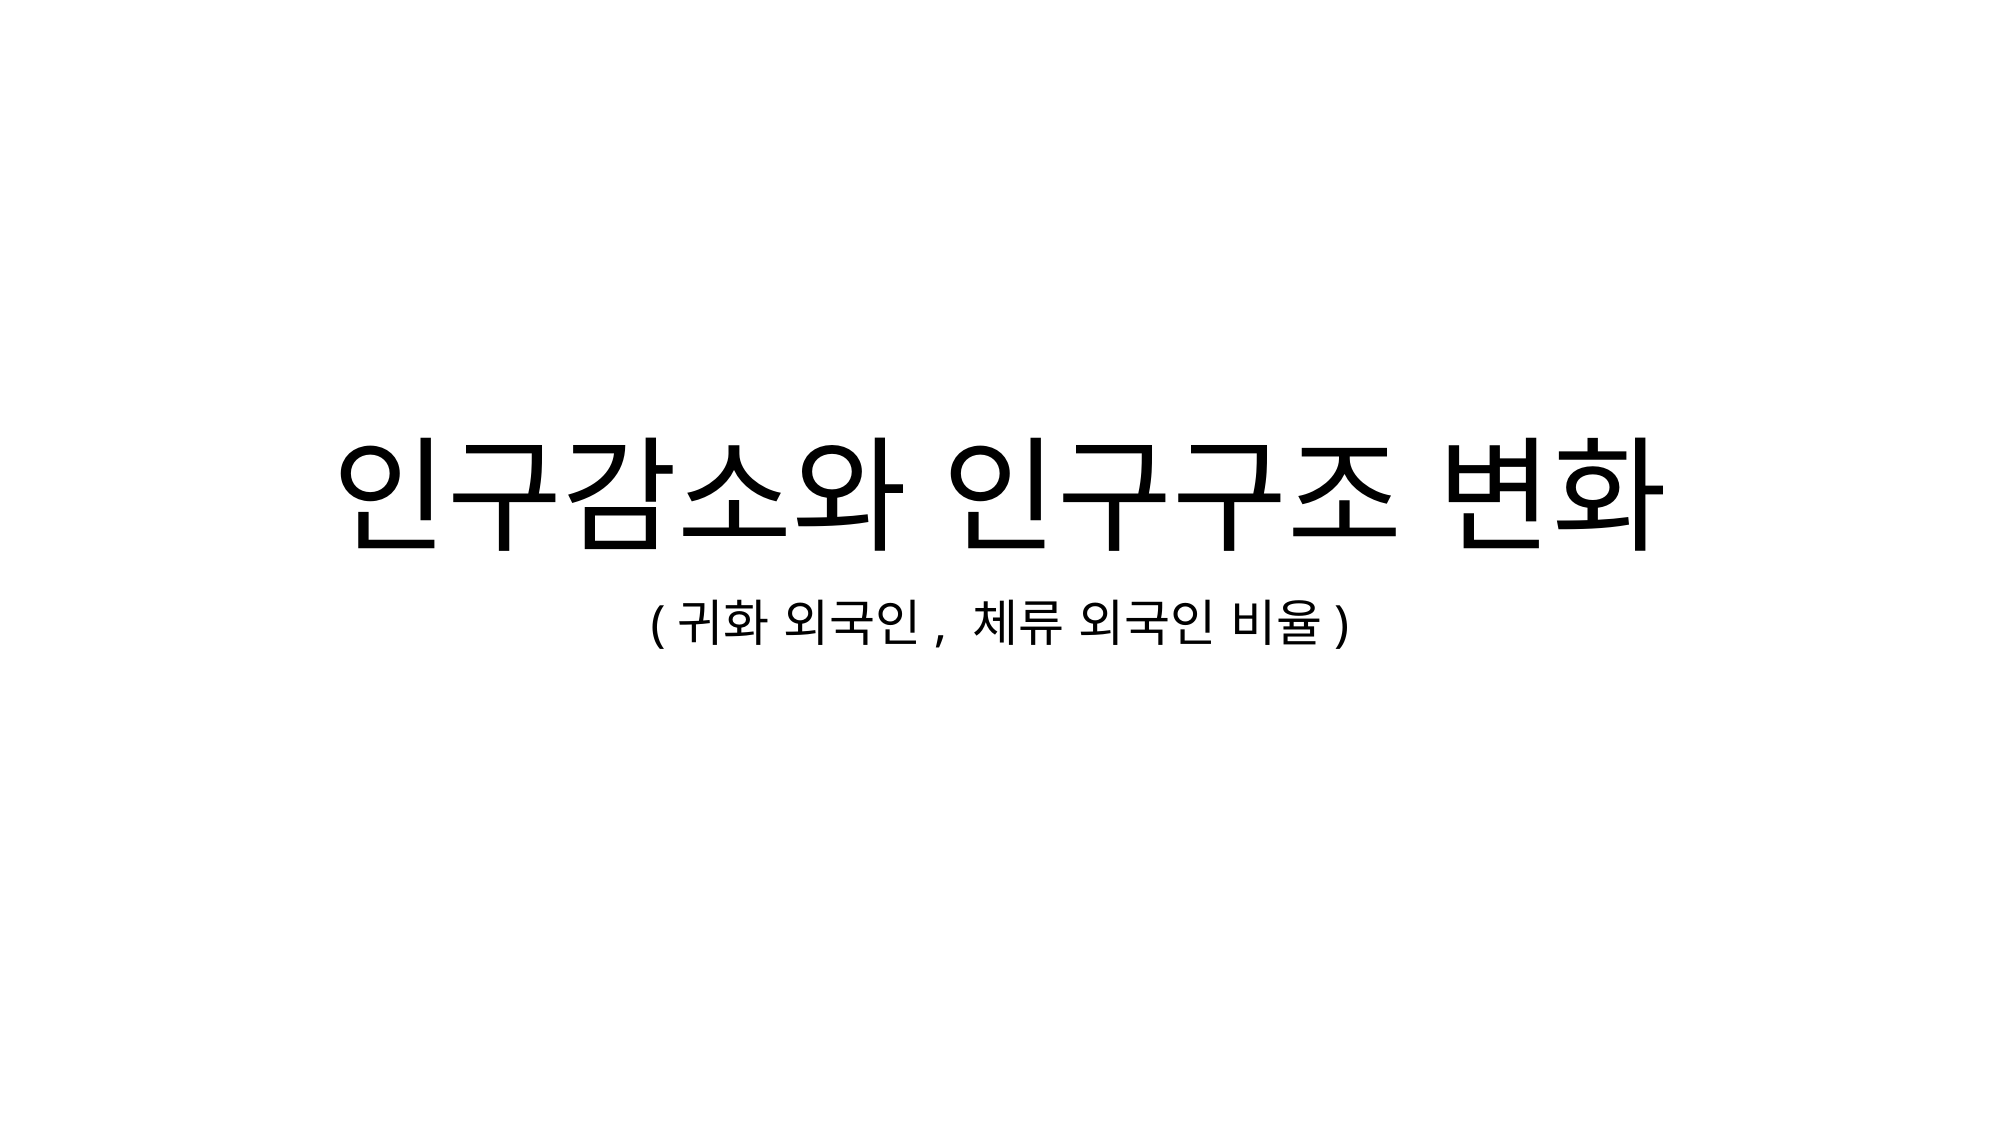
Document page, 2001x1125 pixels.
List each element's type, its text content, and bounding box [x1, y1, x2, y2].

title 인구감소와 인구구조 변화 [249, 184, 1750, 576]
subtitle (귀화 외국인, 체류 외국인 비율) [249, 590, 1750, 863]
